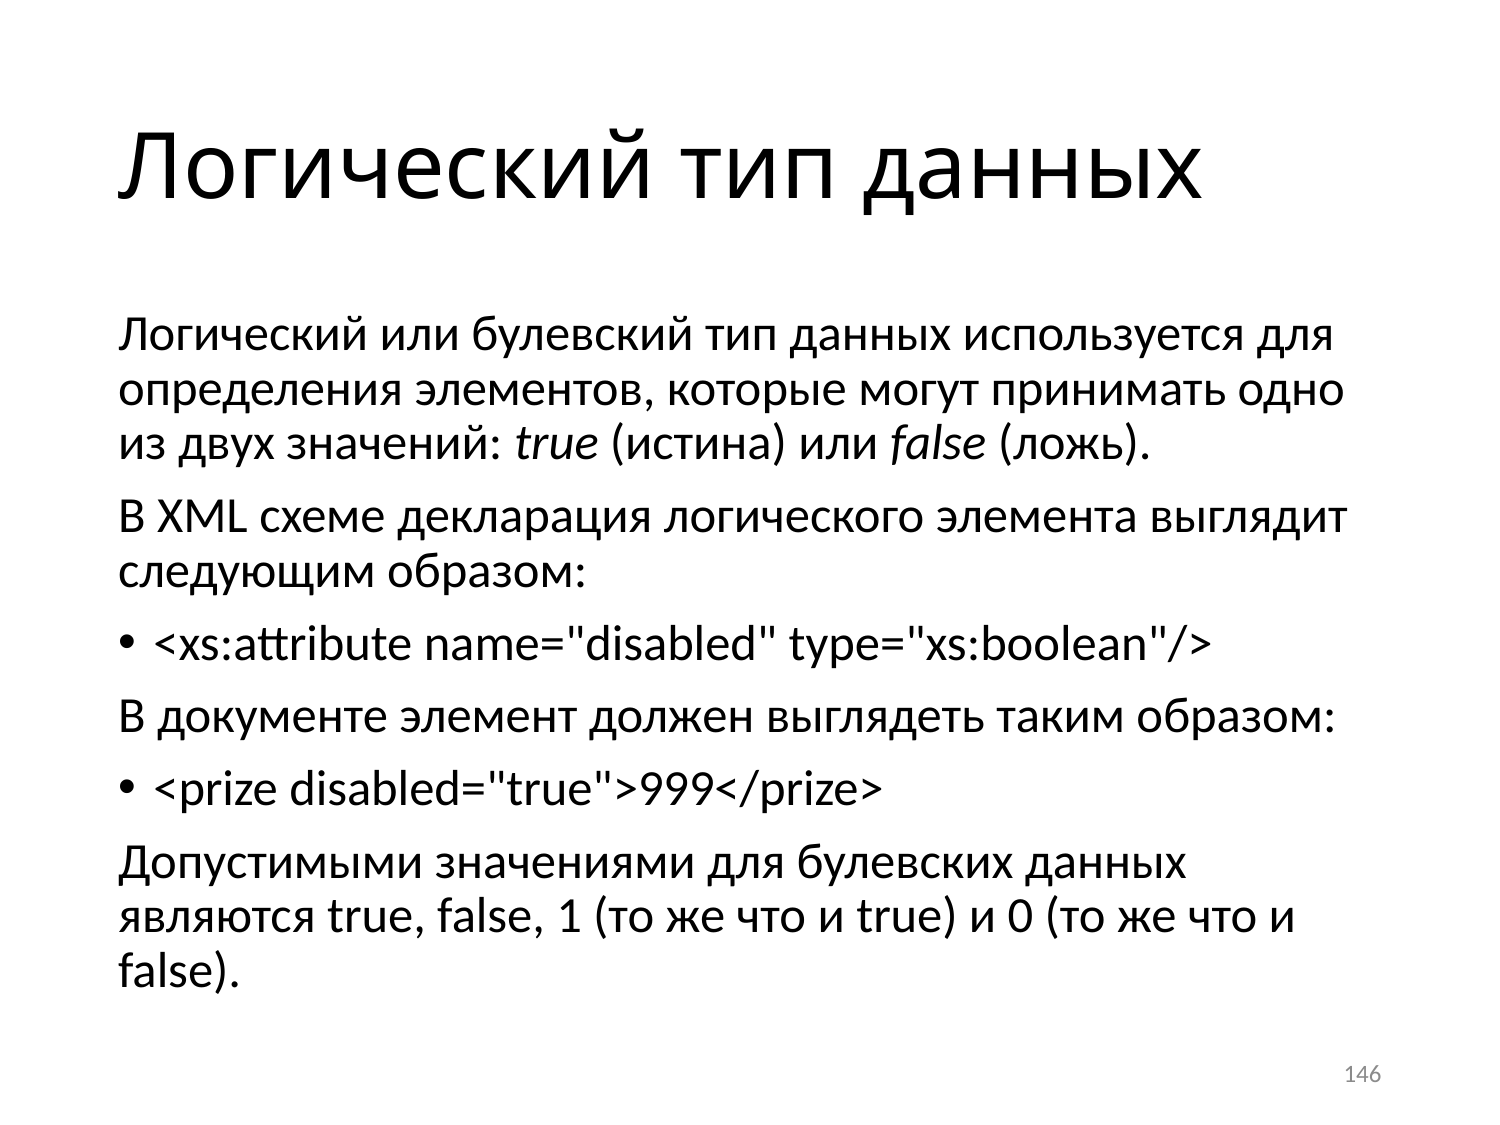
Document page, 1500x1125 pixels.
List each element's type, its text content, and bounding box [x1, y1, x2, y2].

title Логический тип данных [103, 59, 1397, 278]
list Логический или булевский тип данных используется для определения элементов, которые могут принимать одно из двух значений: true (истина) или false (ложь). В XML схеме декларация логического элемента выглядит следующим образом: <xs:attribute name="disabled" type="xs:boolean"/> В документе элемент должен выглядеть таким образом: <prize disabled="true">999</prize> Допустимыми значениями для булевских данных являются true, false, 1 (то же что и true) и 0 (то же что и false). [103, 299, 1397, 1014]
slide_number 146 [1059, 1042, 1397, 1103]
